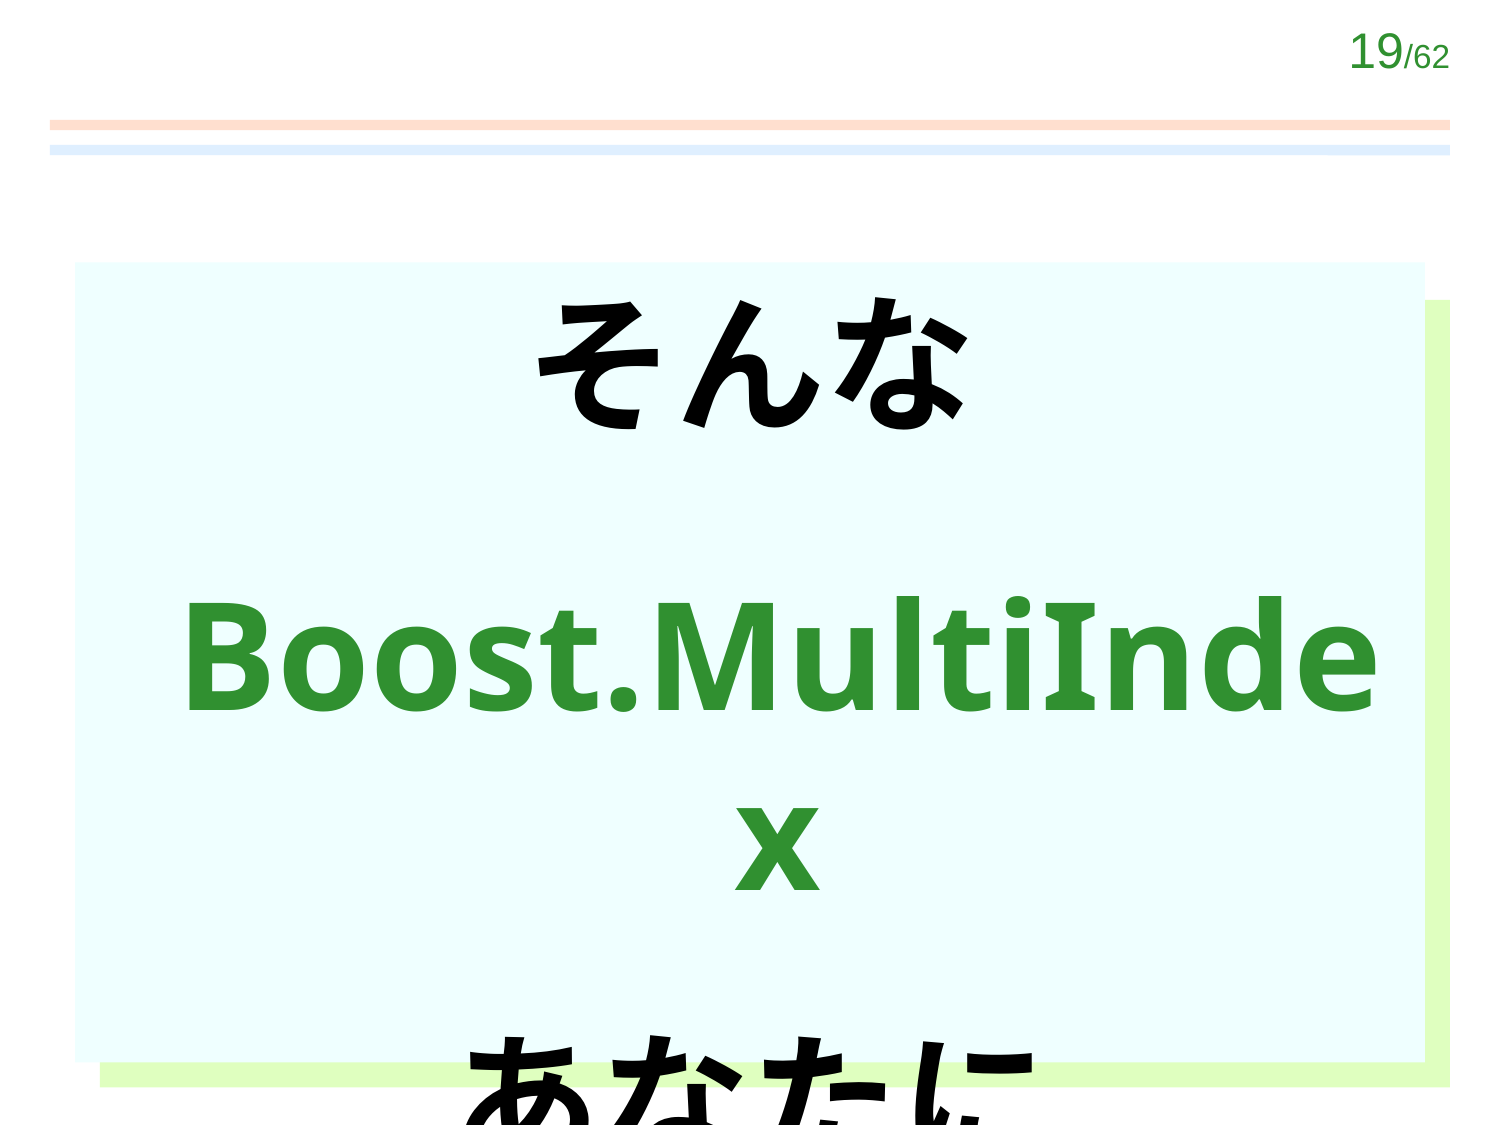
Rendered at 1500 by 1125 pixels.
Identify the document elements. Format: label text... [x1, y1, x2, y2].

list そんな Boost.MultiIndex あなたに [74, 262, 1426, 1063]
